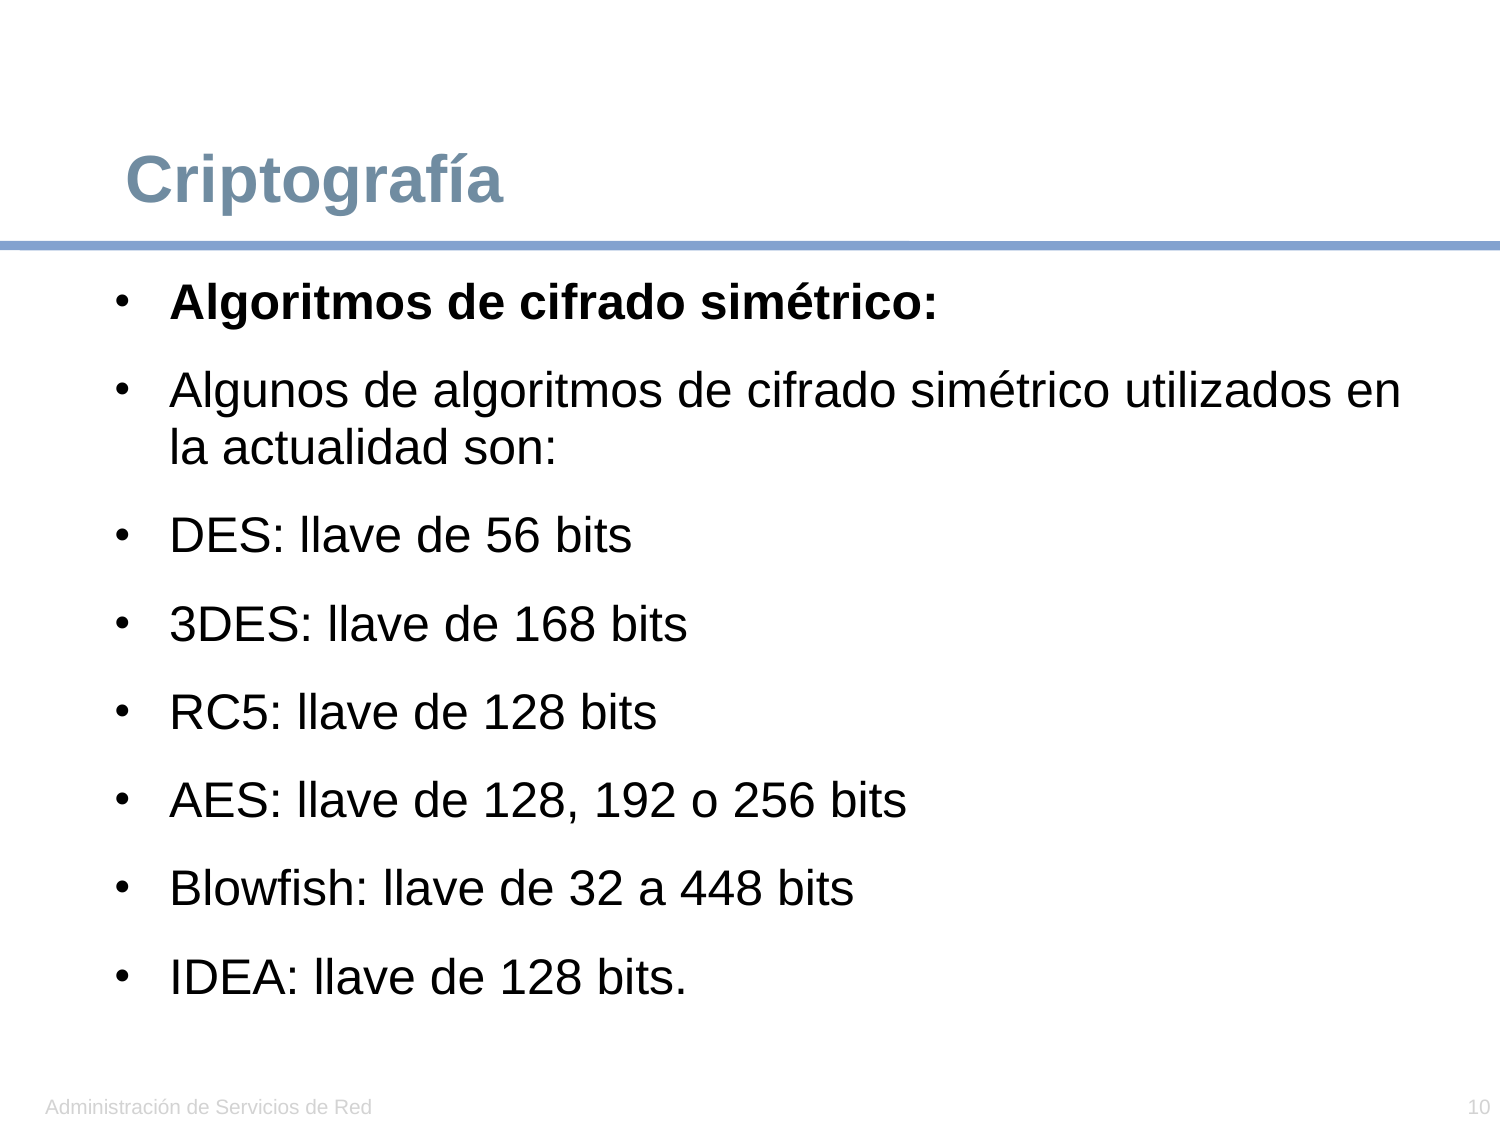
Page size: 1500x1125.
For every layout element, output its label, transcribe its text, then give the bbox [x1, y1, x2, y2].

title Criptografía [111, 66, 1446, 224]
list Algoritmos de cifrado simétrico: Algunos de algoritmos de cifrado simétrico utilizados en la actualidad son: DES: llave de 56 bits 3DES: llave de 168 bits RC5: llave de 128 bits AES: llave de 128, 192 o 256 bits Blowfish: llave de 32 a 448 bits IDEA: llave de 128 bits. [100, 266, 1432, 863]
